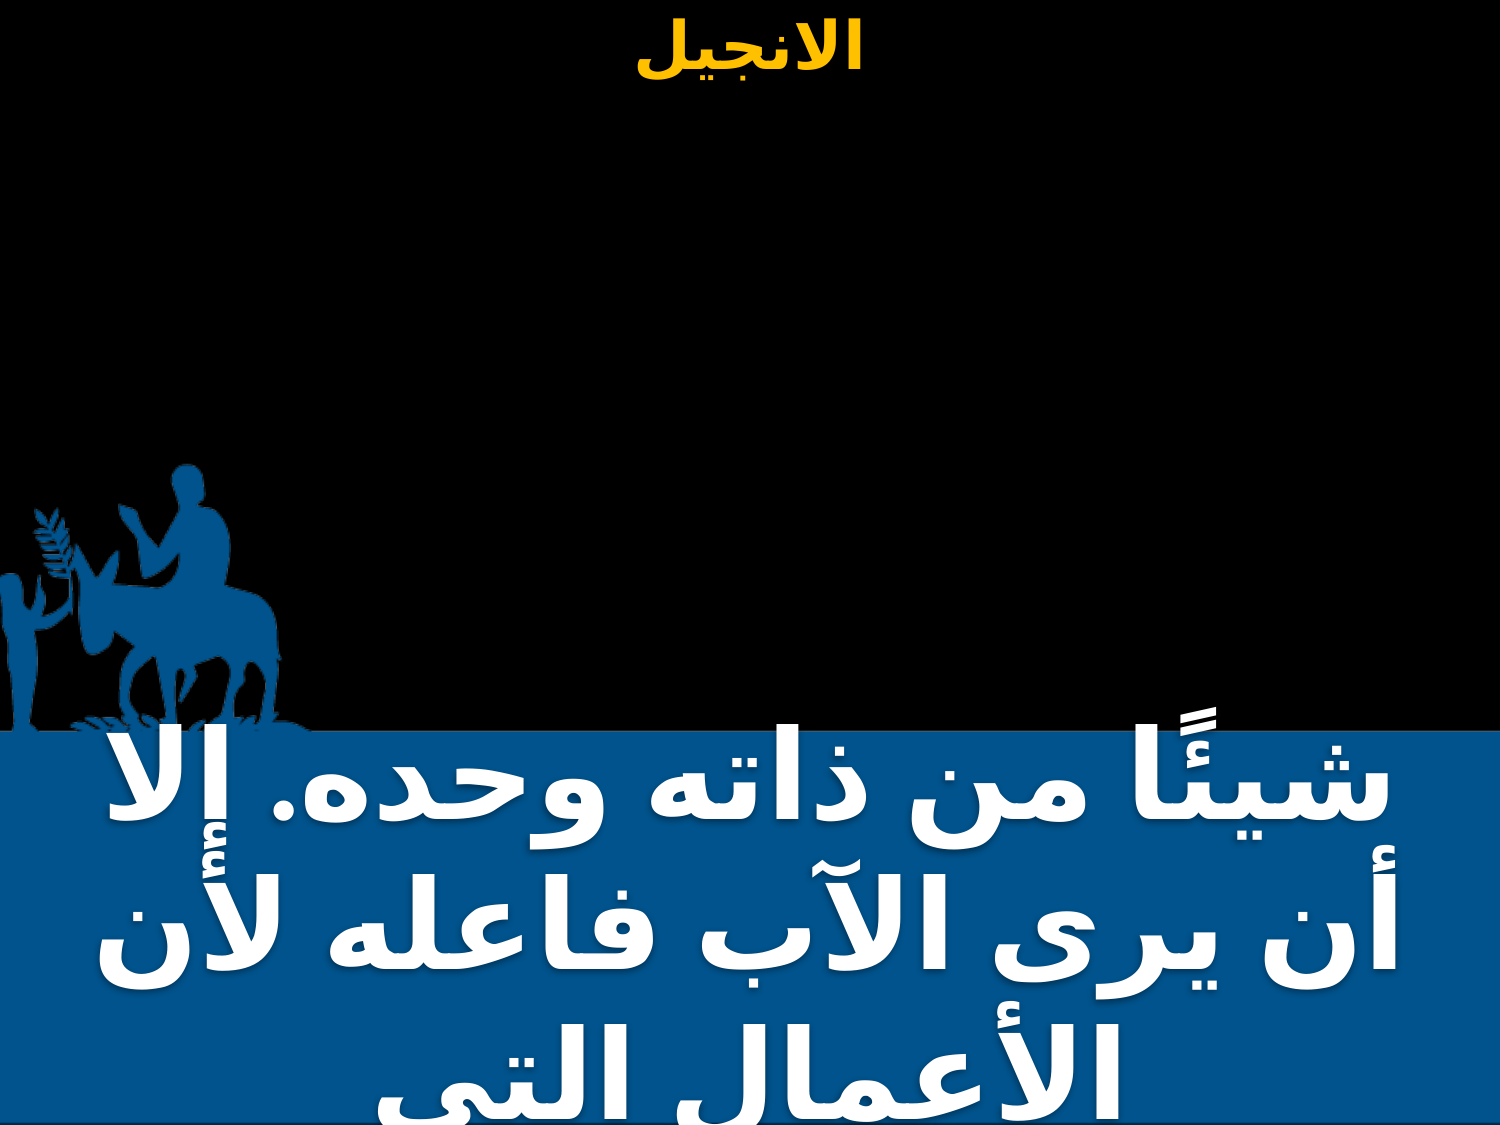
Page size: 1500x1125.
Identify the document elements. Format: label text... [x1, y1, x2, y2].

picture [0, 338, 1500, 1125]
text_box شيئًا من ذاته وحده. إلا أن يرى الآب فاعله لأن الأعمال التي [55, 746, 1445, 1093]
